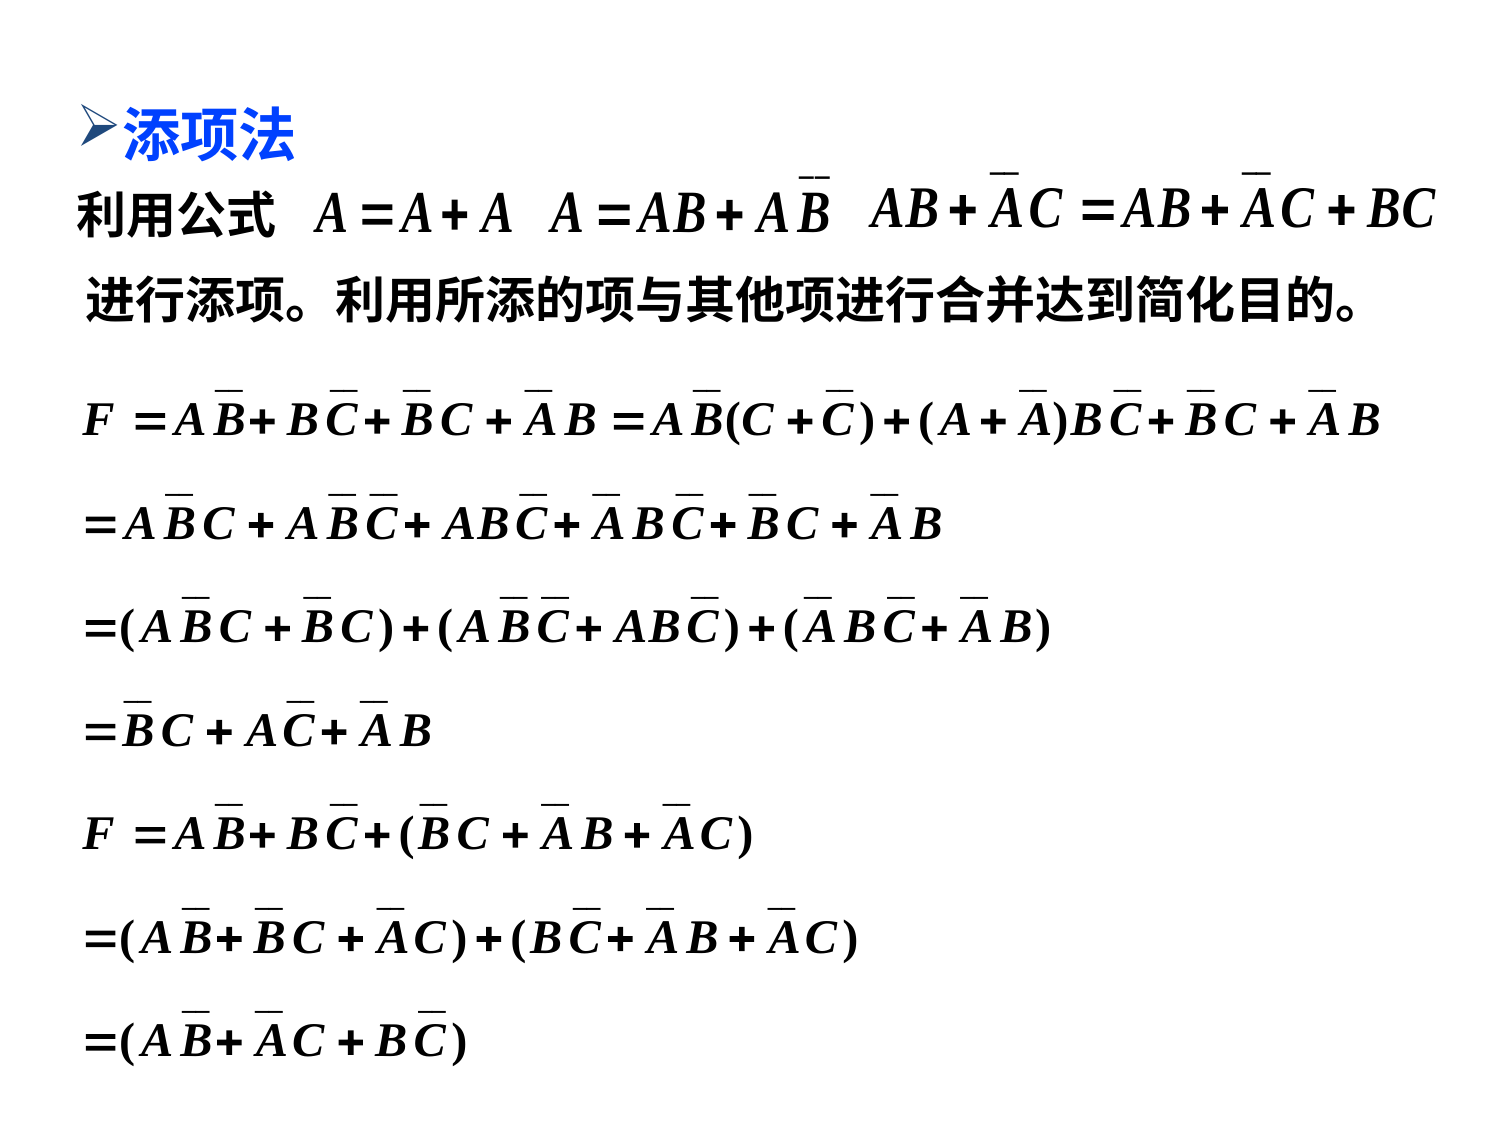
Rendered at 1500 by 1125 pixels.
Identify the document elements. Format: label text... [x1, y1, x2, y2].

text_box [859, 128, 1448, 243]
text_box 利用公式 [61, 175, 292, 251]
text_box 进行添项。利用所添的项与其他项进行合并达到简化目的。 [70, 261, 1413, 337]
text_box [304, 177, 523, 243]
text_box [73, 356, 1392, 1076]
text_box 添项法 [60, 90, 326, 176]
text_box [539, 132, 843, 243]
